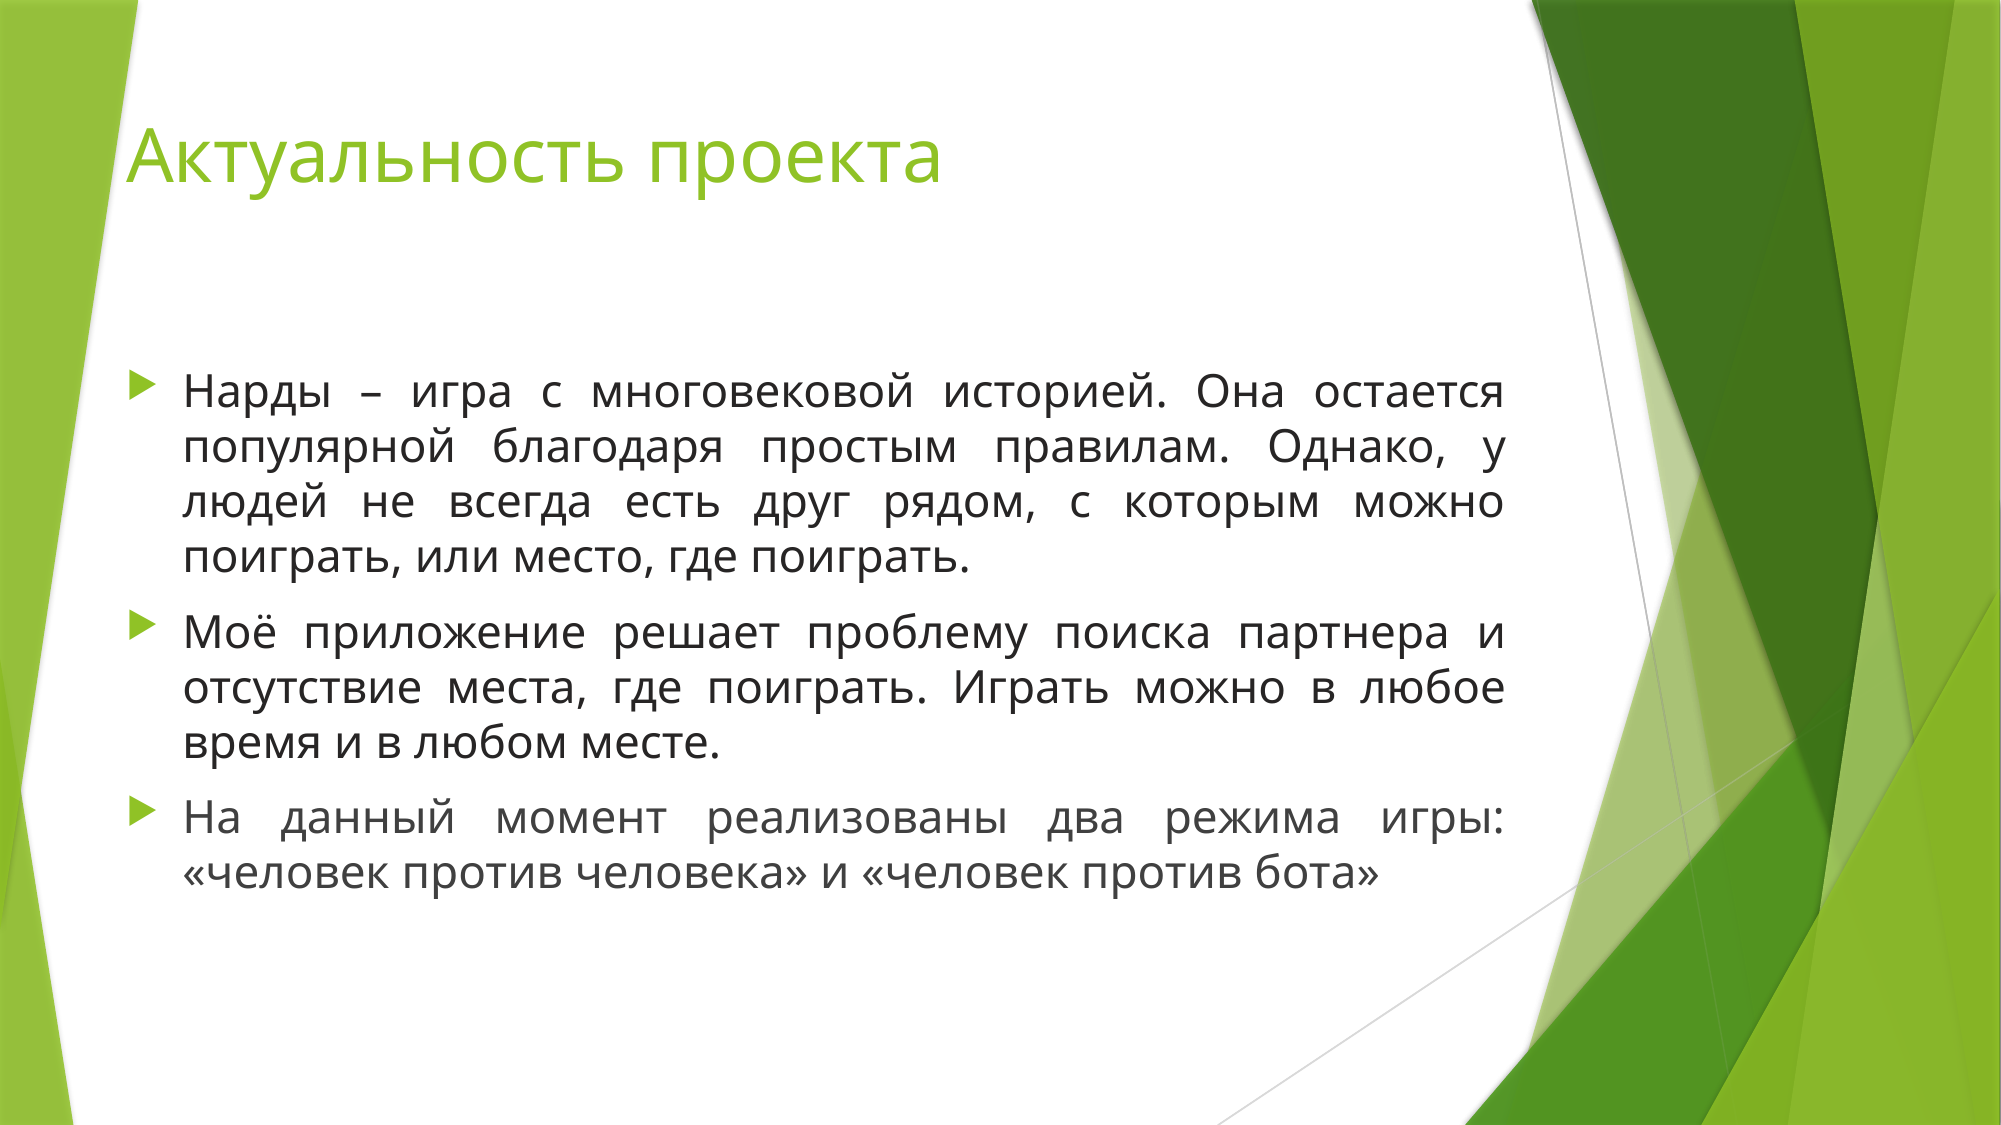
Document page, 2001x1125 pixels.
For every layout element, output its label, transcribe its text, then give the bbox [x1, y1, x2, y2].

list Нарды – игра с многовековой историей. Она остается популярной благодаря простым правилам. Однако, у людей не всегда есть друг рядом, с которым можно поиграть, или место, где поиграть. Моё приложение решает проблему поиска партнера и отсутствие места, где поиграть. Играть можно в любое время и в любом месте. На данный момент реализованы два режима игры: «человек против человека» и «человек против бота» [111, 354, 1522, 991]
title Актуальность проекта [111, 99, 1522, 317]
